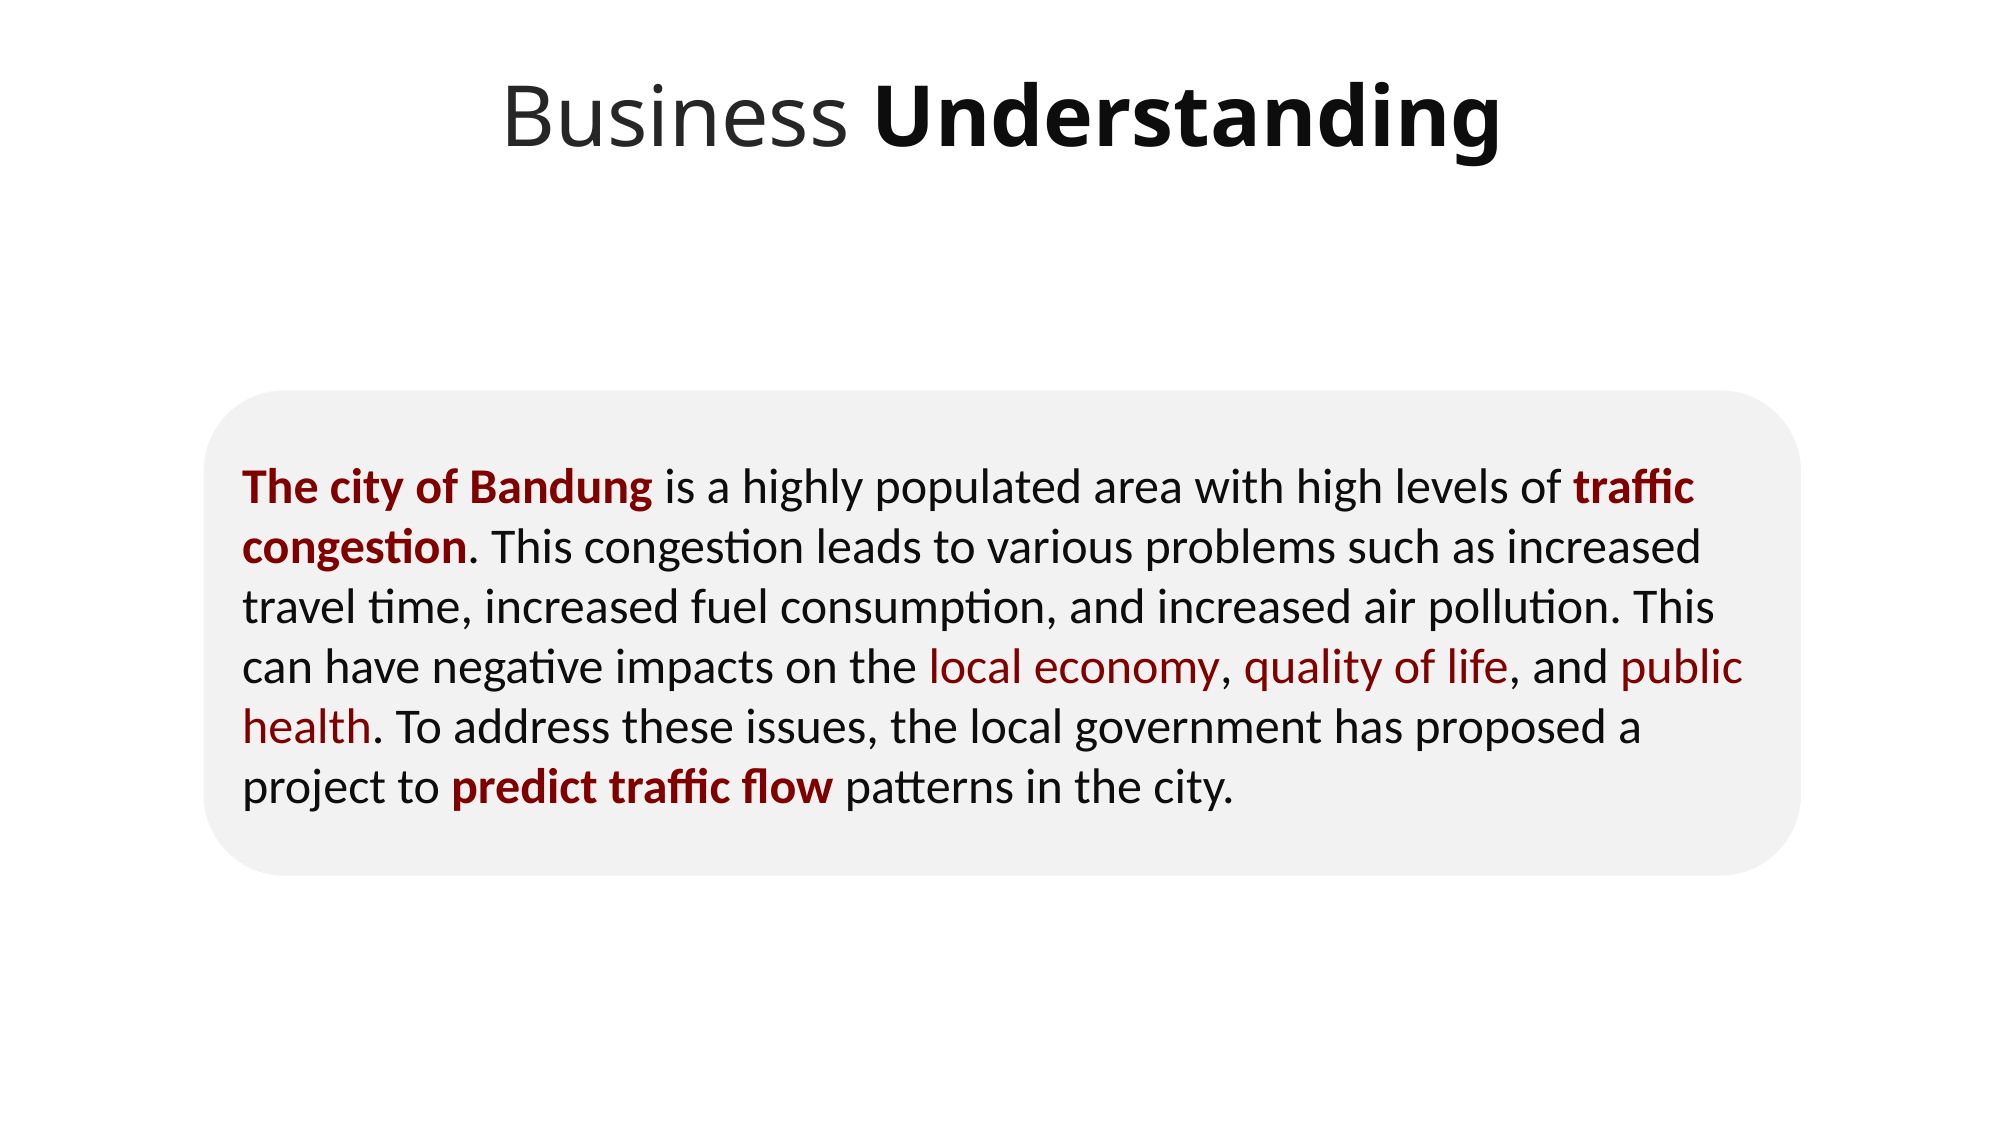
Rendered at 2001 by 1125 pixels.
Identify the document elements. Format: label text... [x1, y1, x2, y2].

text_box The city of Bandung is a highly populated area with high levels of traffic congestion. This congestion leads to various problems such as increased travel time, increased fuel consumption, and increased air pollution. This can have negative impacts on the local economy, quality of life, and public health. To address these issues, the local government has proposed a project to predict traffic flow patterns in the city. [202, 389, 1802, 877]
list Business Understanding [53, 55, 1952, 175]
